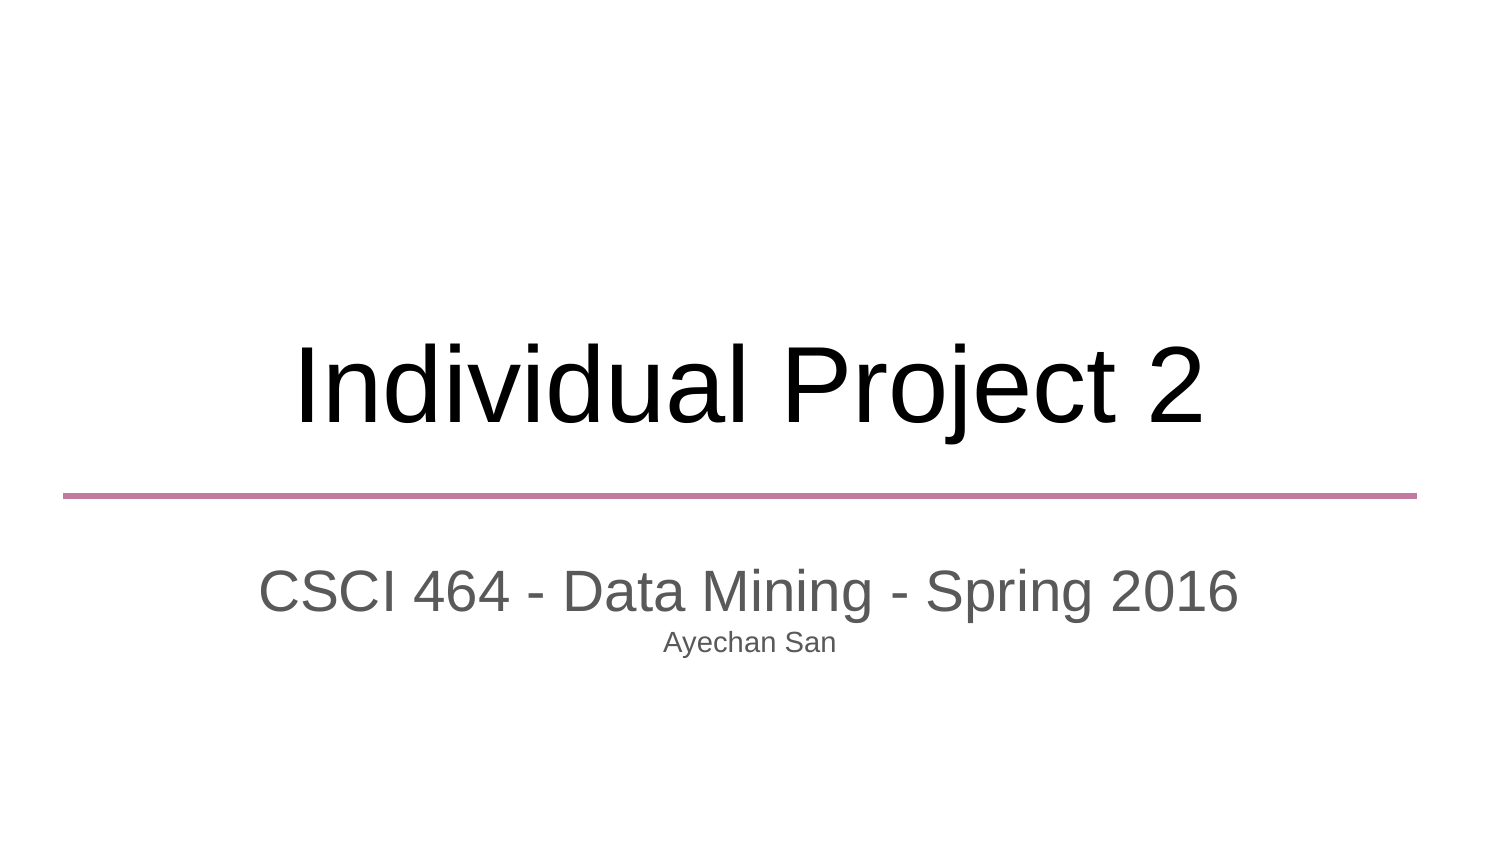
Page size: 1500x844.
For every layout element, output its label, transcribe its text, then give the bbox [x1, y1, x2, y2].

title Individual Project 2 [51, 122, 1449, 459]
subtitle CSCI 464 - Data Mining - Spring 2016 Ayechan San [51, 538, 1449, 669]
